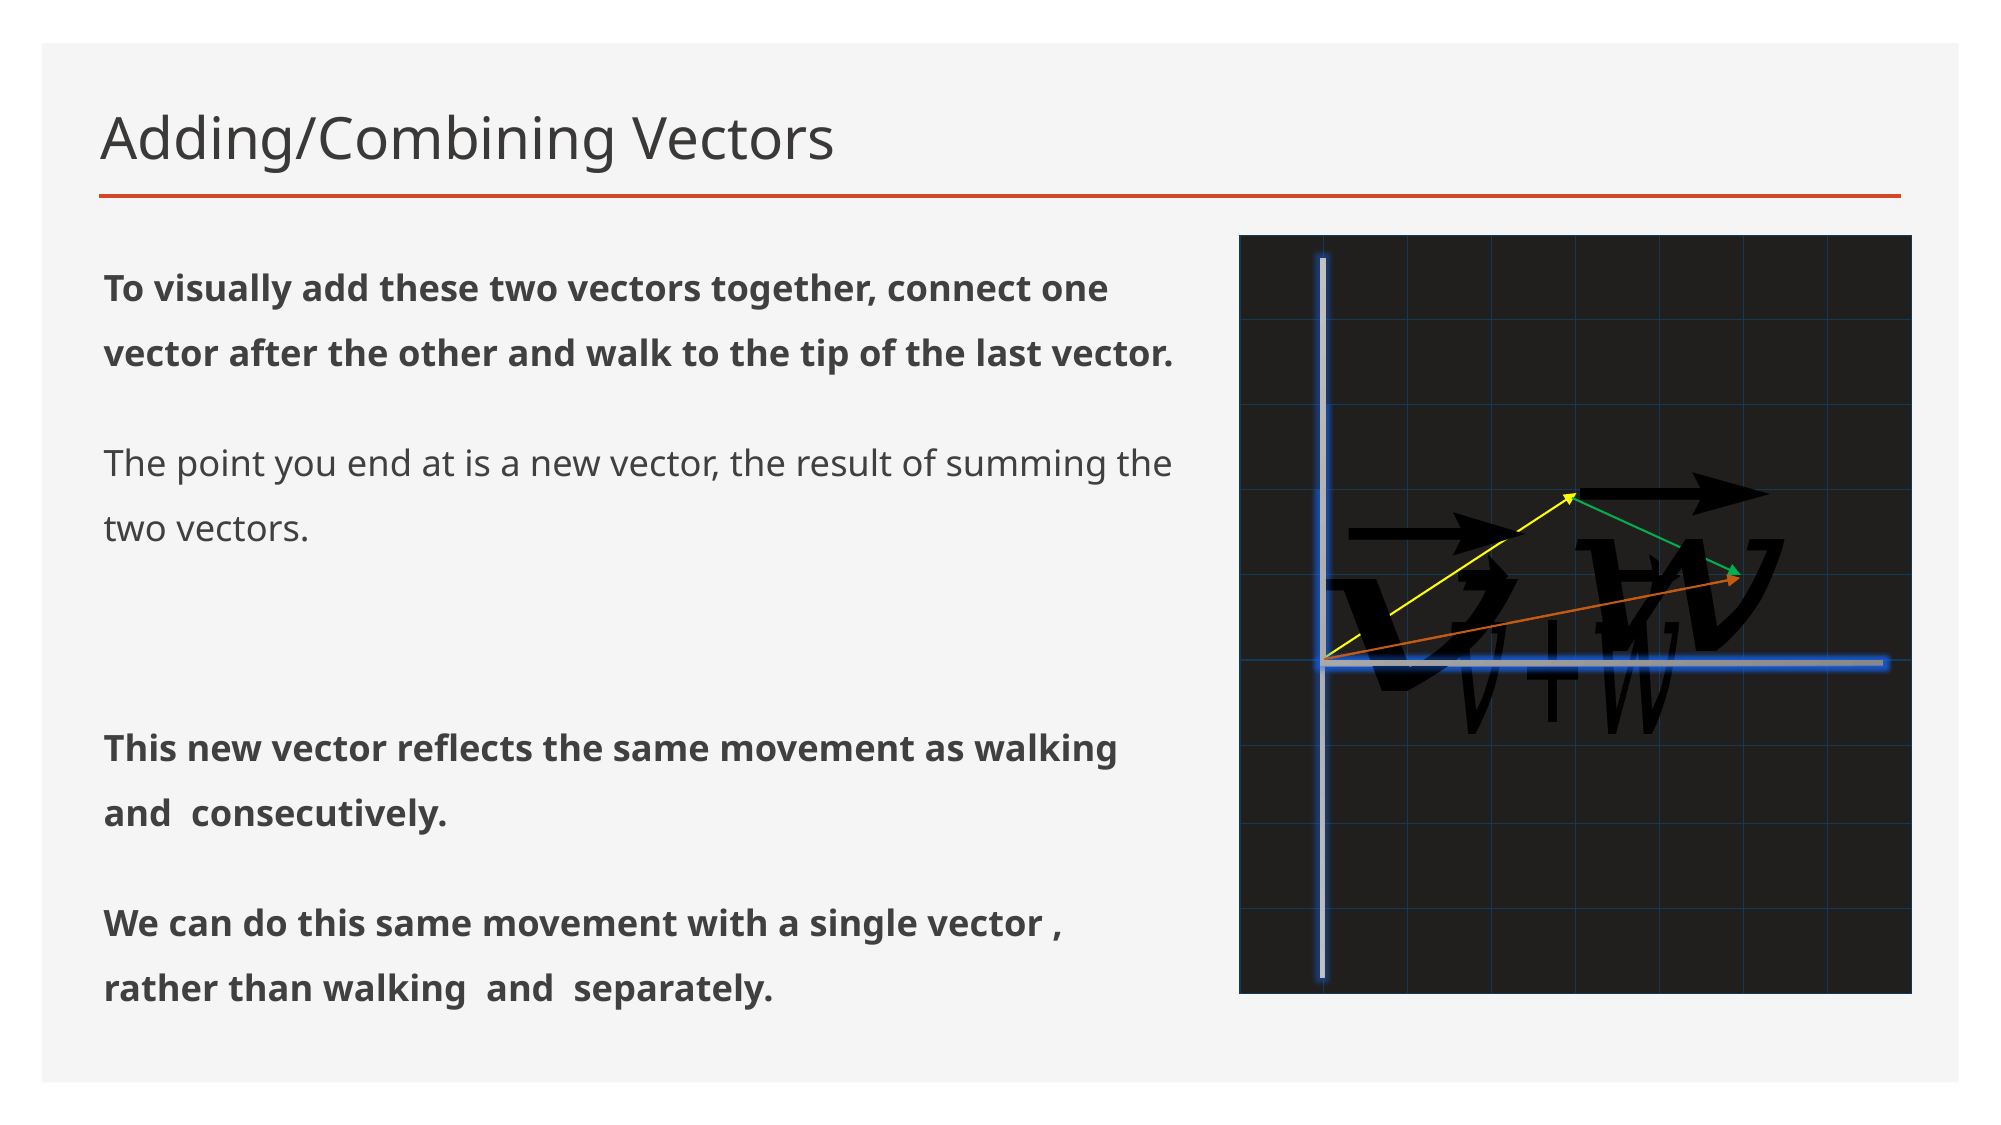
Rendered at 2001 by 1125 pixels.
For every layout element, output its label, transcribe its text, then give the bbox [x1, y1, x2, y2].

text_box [1239, 235, 1912, 994]
title Adding/Combining Vectors [85, 73, 1214, 179]
